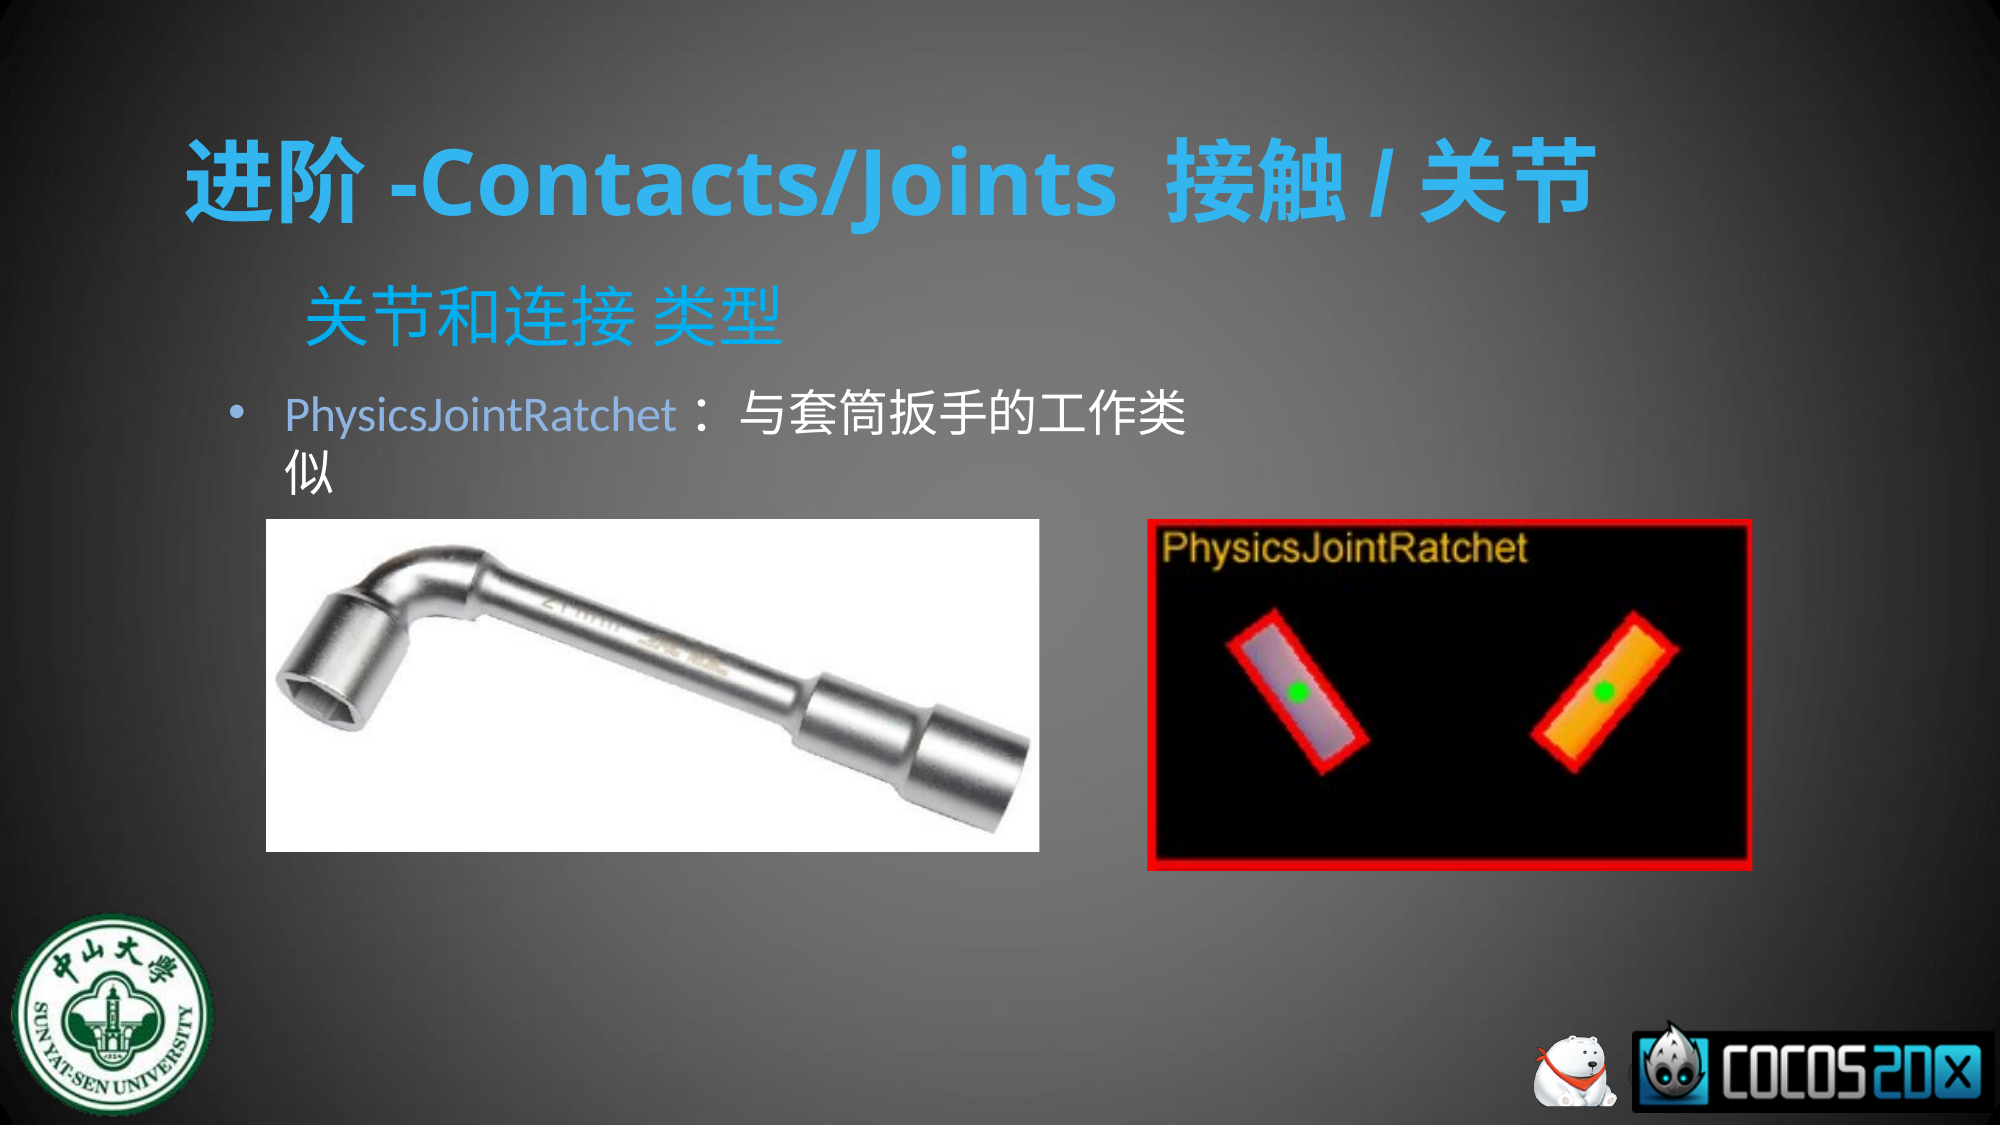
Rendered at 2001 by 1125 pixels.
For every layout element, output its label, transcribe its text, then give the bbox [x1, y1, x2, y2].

picture [0, 0, 2000, 1125]
text_box [266, 519, 1040, 852]
text_box [1147, 519, 1753, 871]
text_box [1525, 1031, 1632, 1111]
title 进阶-Contacts/Joints 接触/关节 [181, 124, 1819, 312]
text_box 关节和连接 类型 PhysicsJointRatchet：与套筒扳手的工作类似 [226, 275, 1234, 502]
text_box [0, 901, 267, 1125]
text_box [1632, 1019, 1996, 1113]
